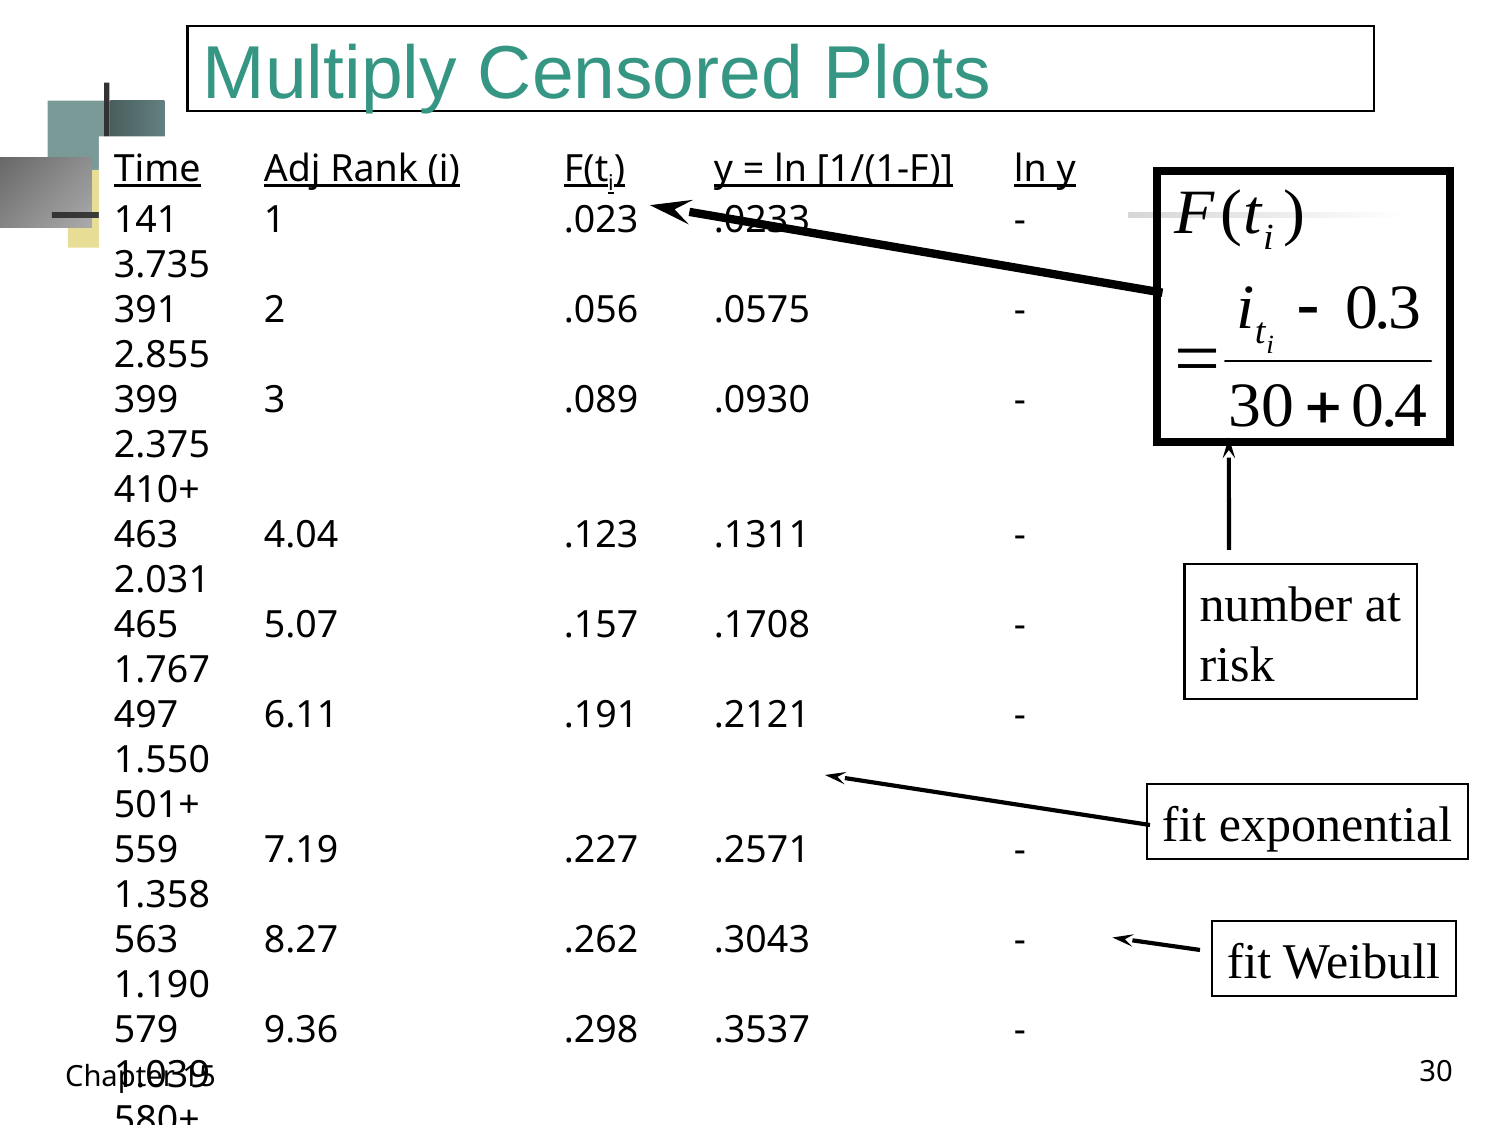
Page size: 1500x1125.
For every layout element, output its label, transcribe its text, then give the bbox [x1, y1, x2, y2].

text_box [1112, 921, 1460, 999]
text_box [649, 174, 1446, 702]
slide_number Chapter 15 [49, 1024, 363, 1101]
text_box Multiply Censored Plots [187, 25, 1374, 112]
slide_number 30 [1154, 1023, 1468, 1100]
title Time Adj Rank (i) F(ti) y = ln [1/(1-F)] ln y 141 1 .023 .0233 -3.735 391 2 .056 .0575 -2.855 399 3 .089 .0930 -2.375 410+ 463 4.04 .123 .1311 -2.031 465 5.07 .157 .1708 -1.767 497 6.11 .191 .2121 -1.550 501+ 559 7.19 .227 .2571 -1.358 563 8.27 .262 .3043 -1.190 579 9.36 .298 .3537 -1.039 580+ 586 10.50 .336 .4086 -.8950 616 11.64 .373 .4666 -.7622 683 12.77 .410 .5282 -.6382 707 13.91 .448 .5939 -.5211 713 15.05 .485 .6641 -.4092 742+ 755+ 764 16.38 .529 .7529 -.2838 [98, 136, 1129, 1125]
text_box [824, 774, 1469, 862]
